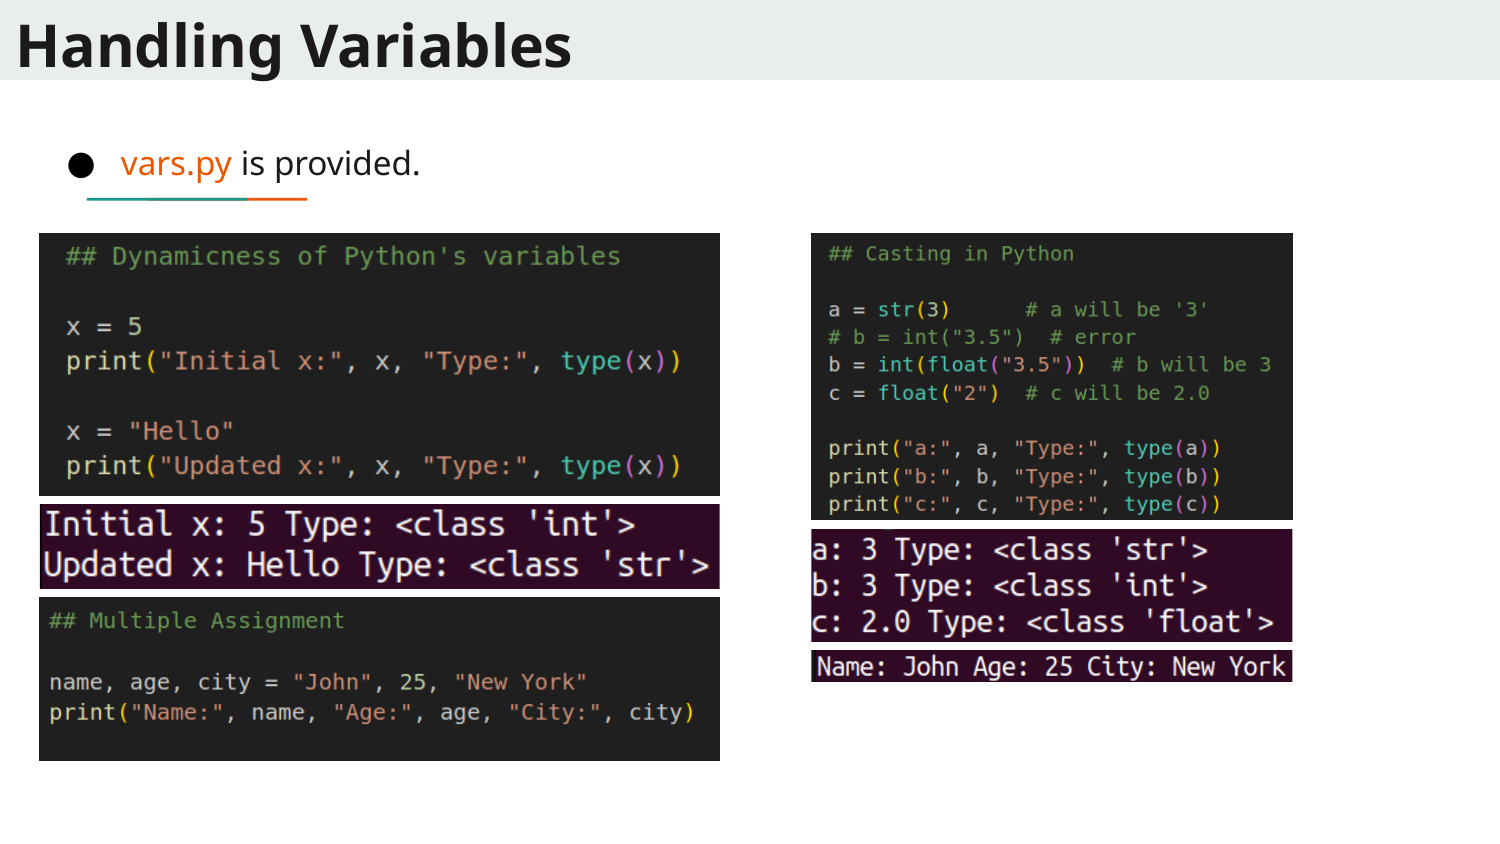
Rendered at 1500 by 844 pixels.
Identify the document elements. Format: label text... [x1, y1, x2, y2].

picture [39, 233, 720, 496]
picture [811, 528, 1293, 642]
picture [39, 597, 720, 761]
picture [811, 233, 1293, 520]
picture [811, 650, 1293, 682]
title Handling Variables [0, 0, 1500, 72]
picture [39, 504, 720, 589]
list vars.py is provided. [30, 120, 678, 693]
